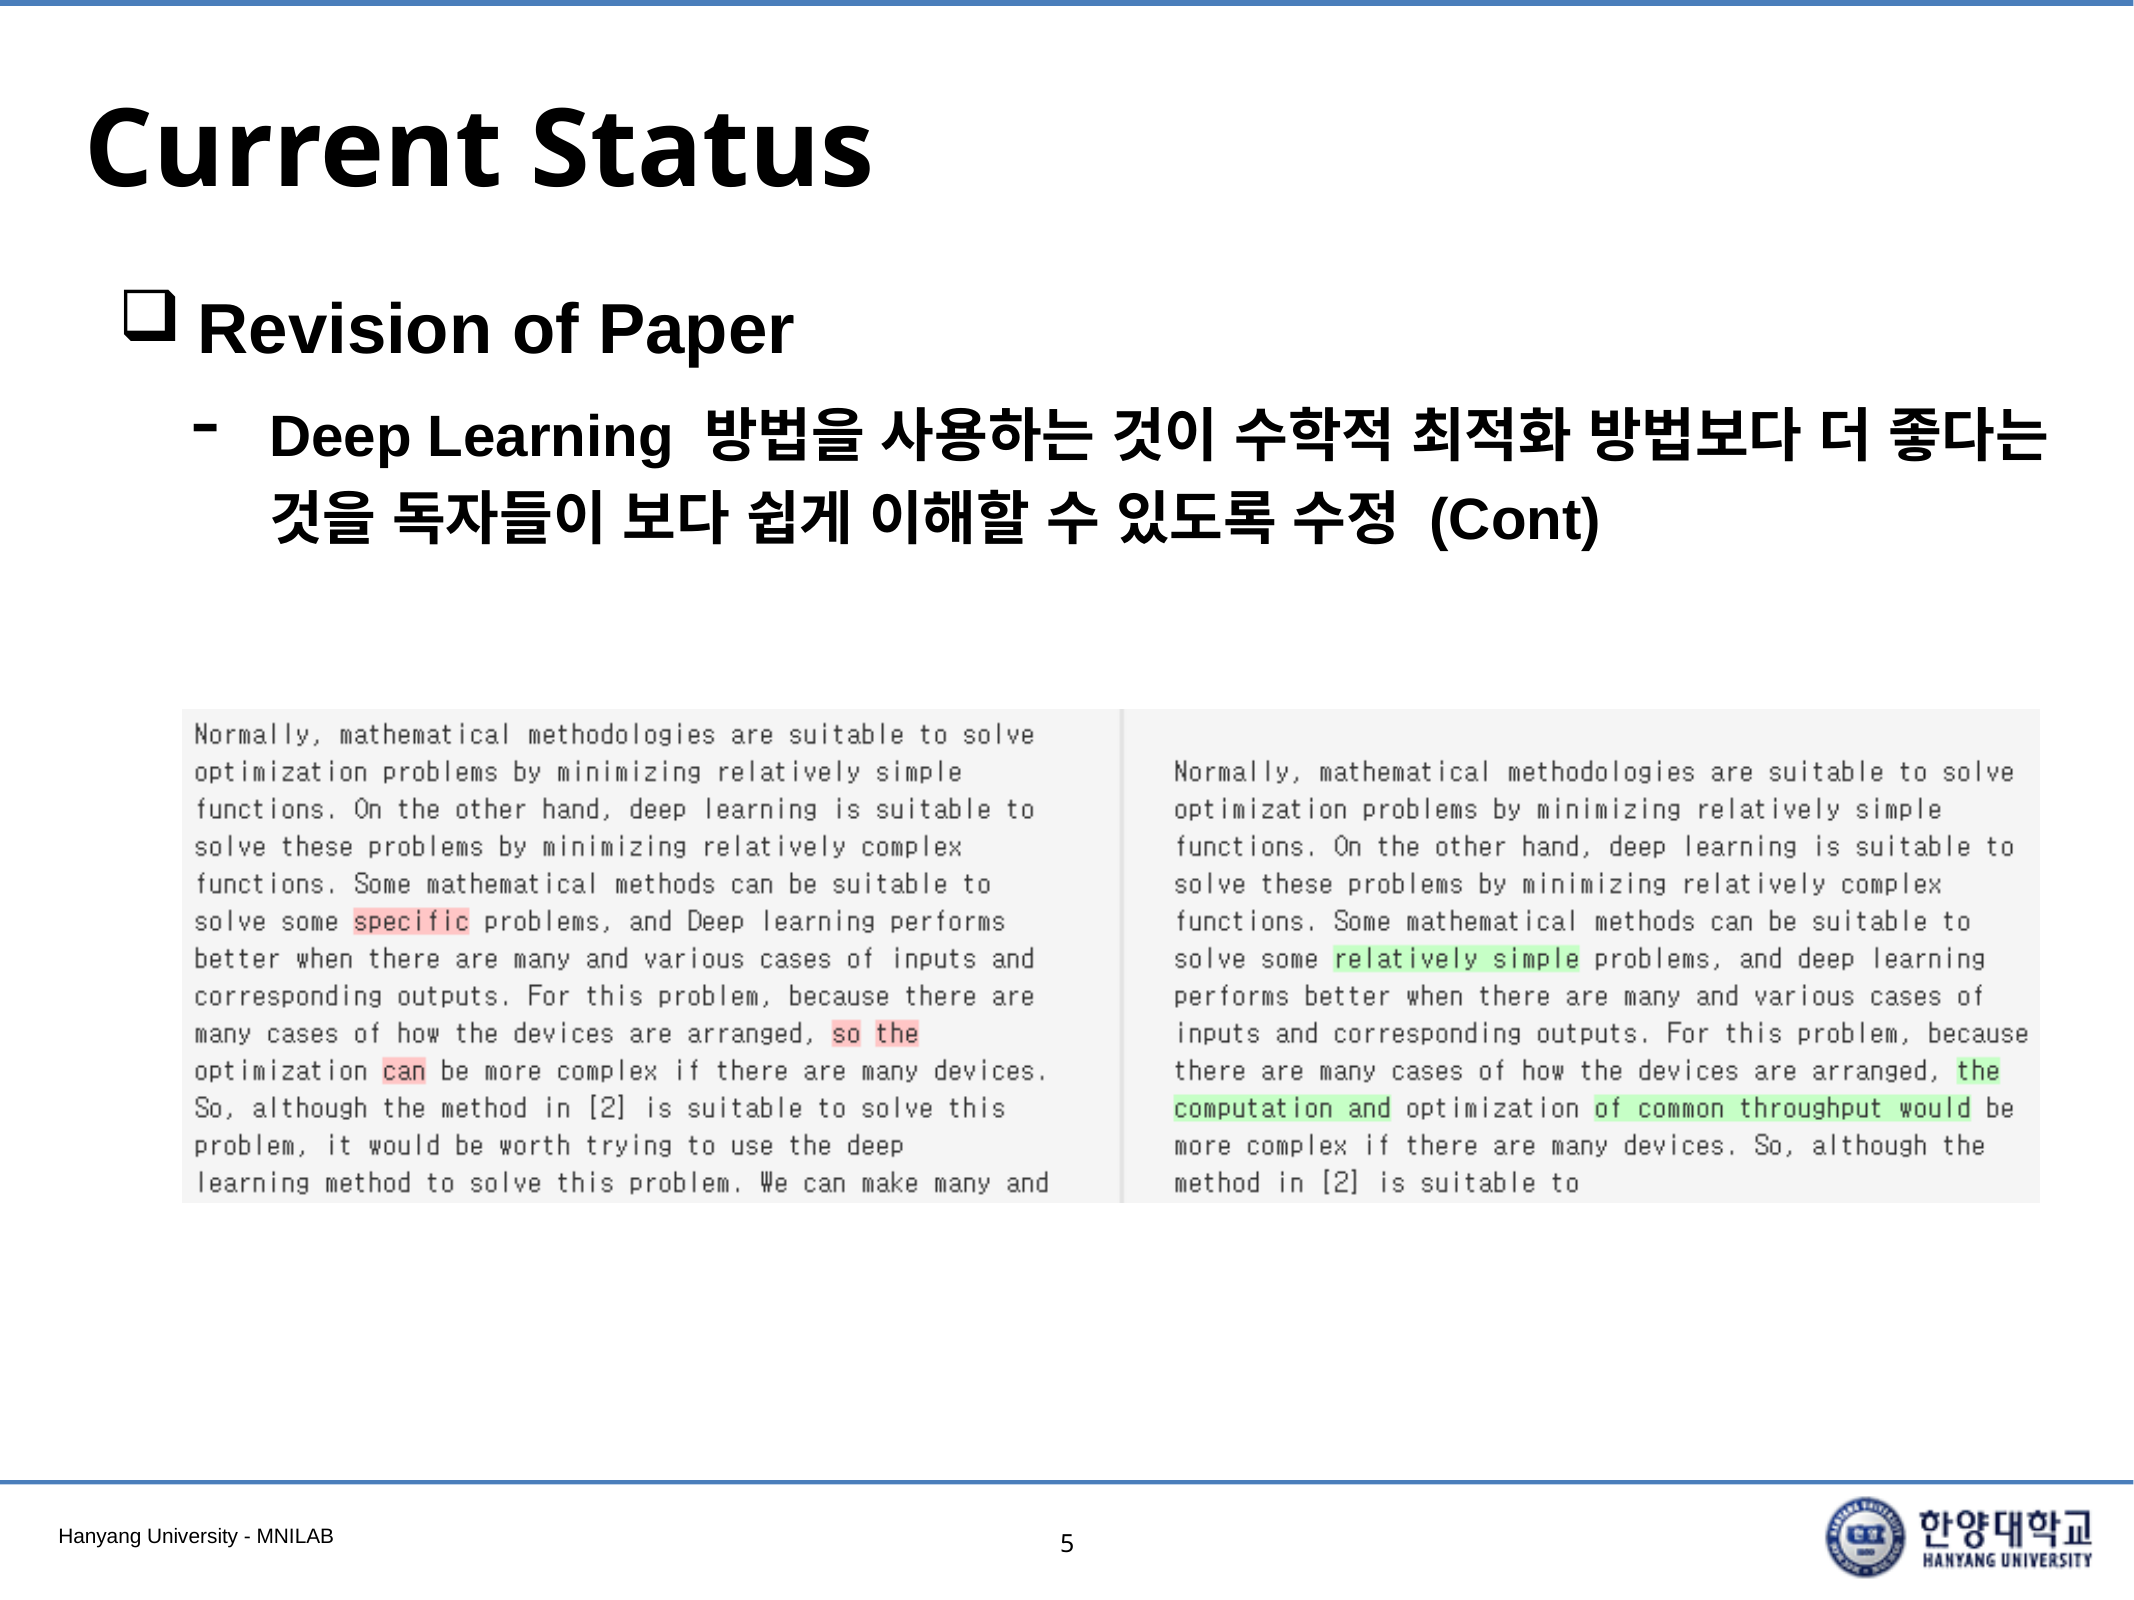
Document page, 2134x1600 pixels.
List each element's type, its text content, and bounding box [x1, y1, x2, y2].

slide_number 5 [1037, 1518, 1098, 1567]
picture [1797, 1495, 2128, 1581]
picture [182, 709, 2041, 1203]
list Revision of Paper Deep Learning 방법을 사용하는 것이 수학적 최적화 방법보다 더 좋다는 것을 독자들이 보다 쉽게 이해할 수 있도록 수정 (Cont) [109, 256, 2113, 697]
title Current Status [75, 41, 2058, 245]
